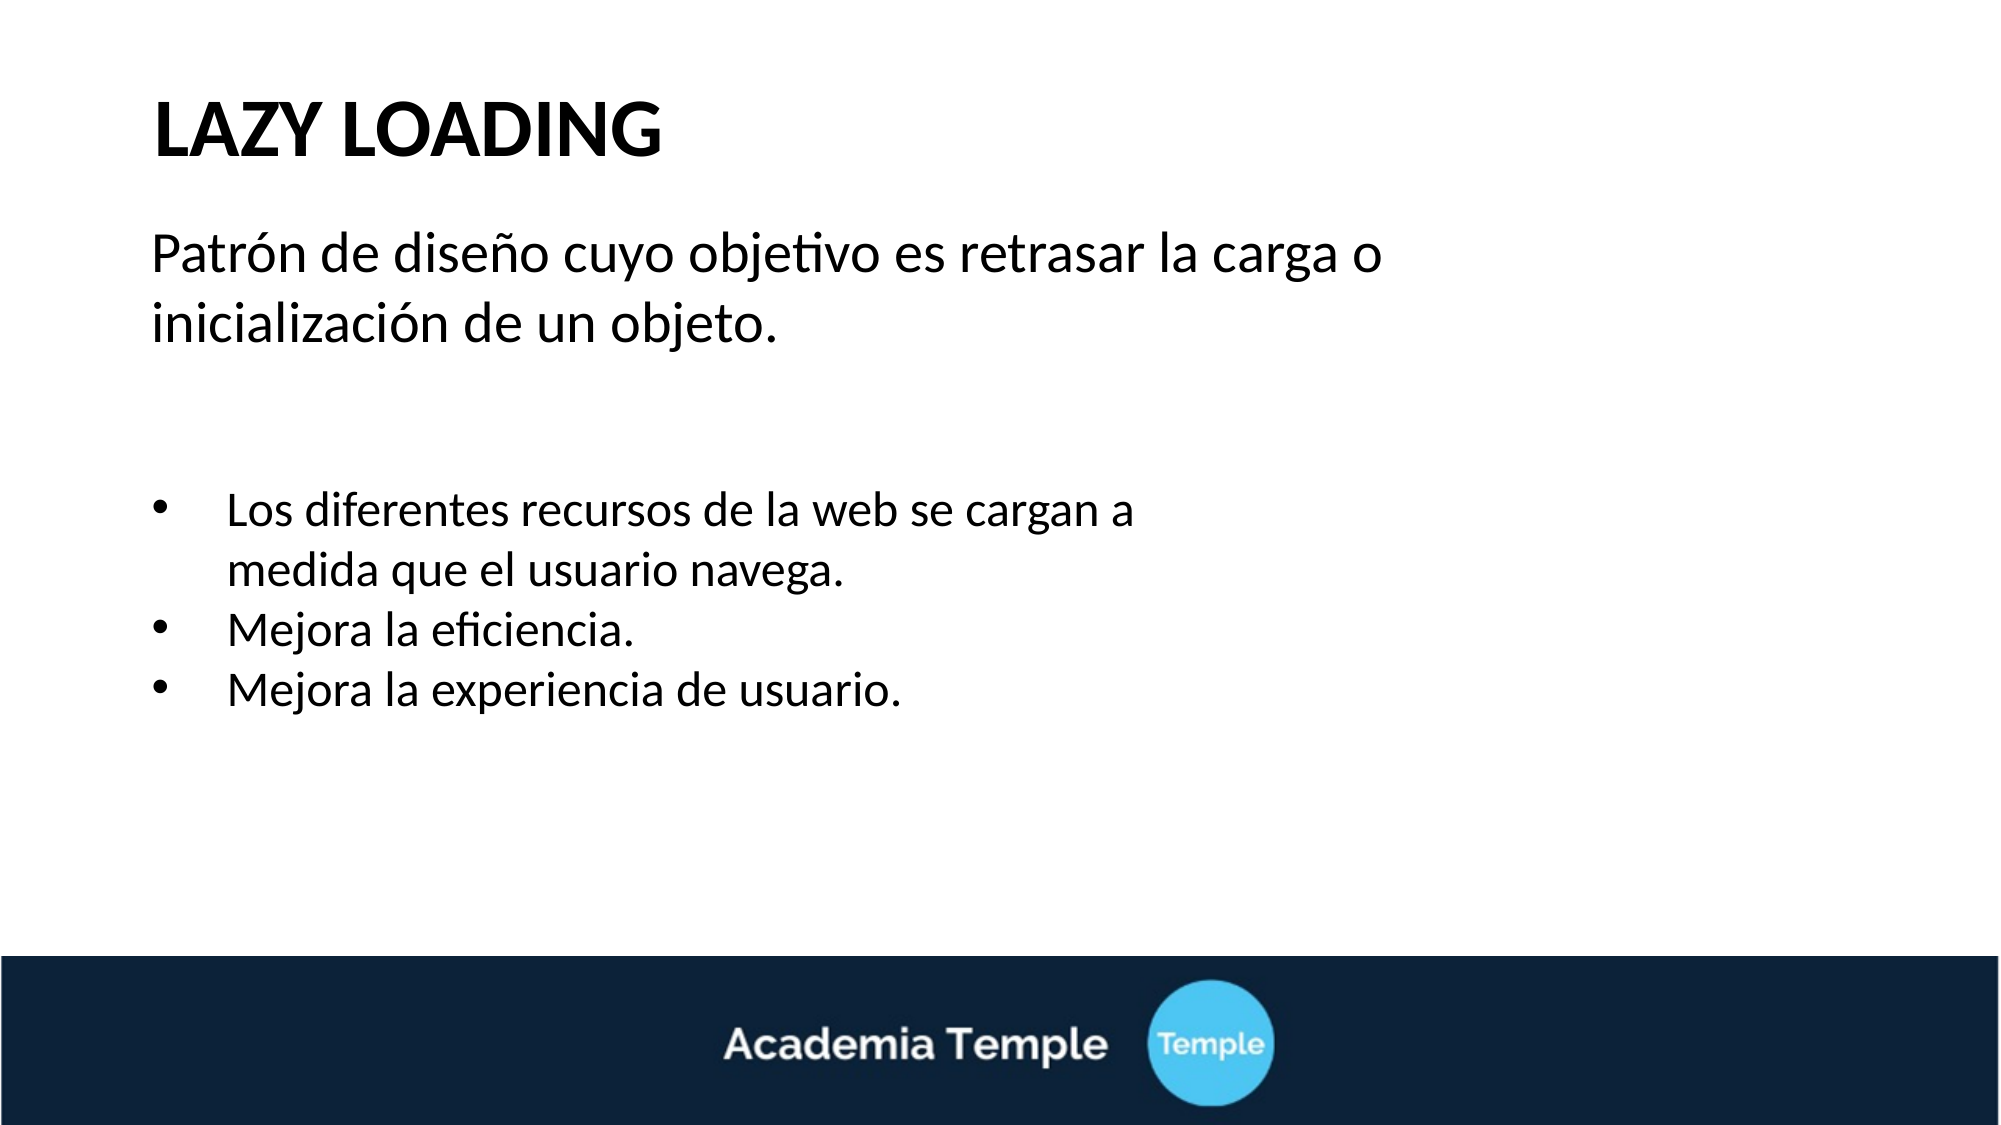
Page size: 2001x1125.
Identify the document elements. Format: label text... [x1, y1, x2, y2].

picture [0, 956, 2000, 1125]
text_box LAZY LOADING [139, 65, 679, 181]
text_box Patrón de diseño cuyo objetivo es retrasar la carga o inicialización de un objeto. [136, 207, 1530, 362]
text_box Los diferentes recursos de la web se cargan a medida que el usuario navega. Mejora la eficiencia. Mejora la experiencia de usuario. [136, 468, 1227, 724]
